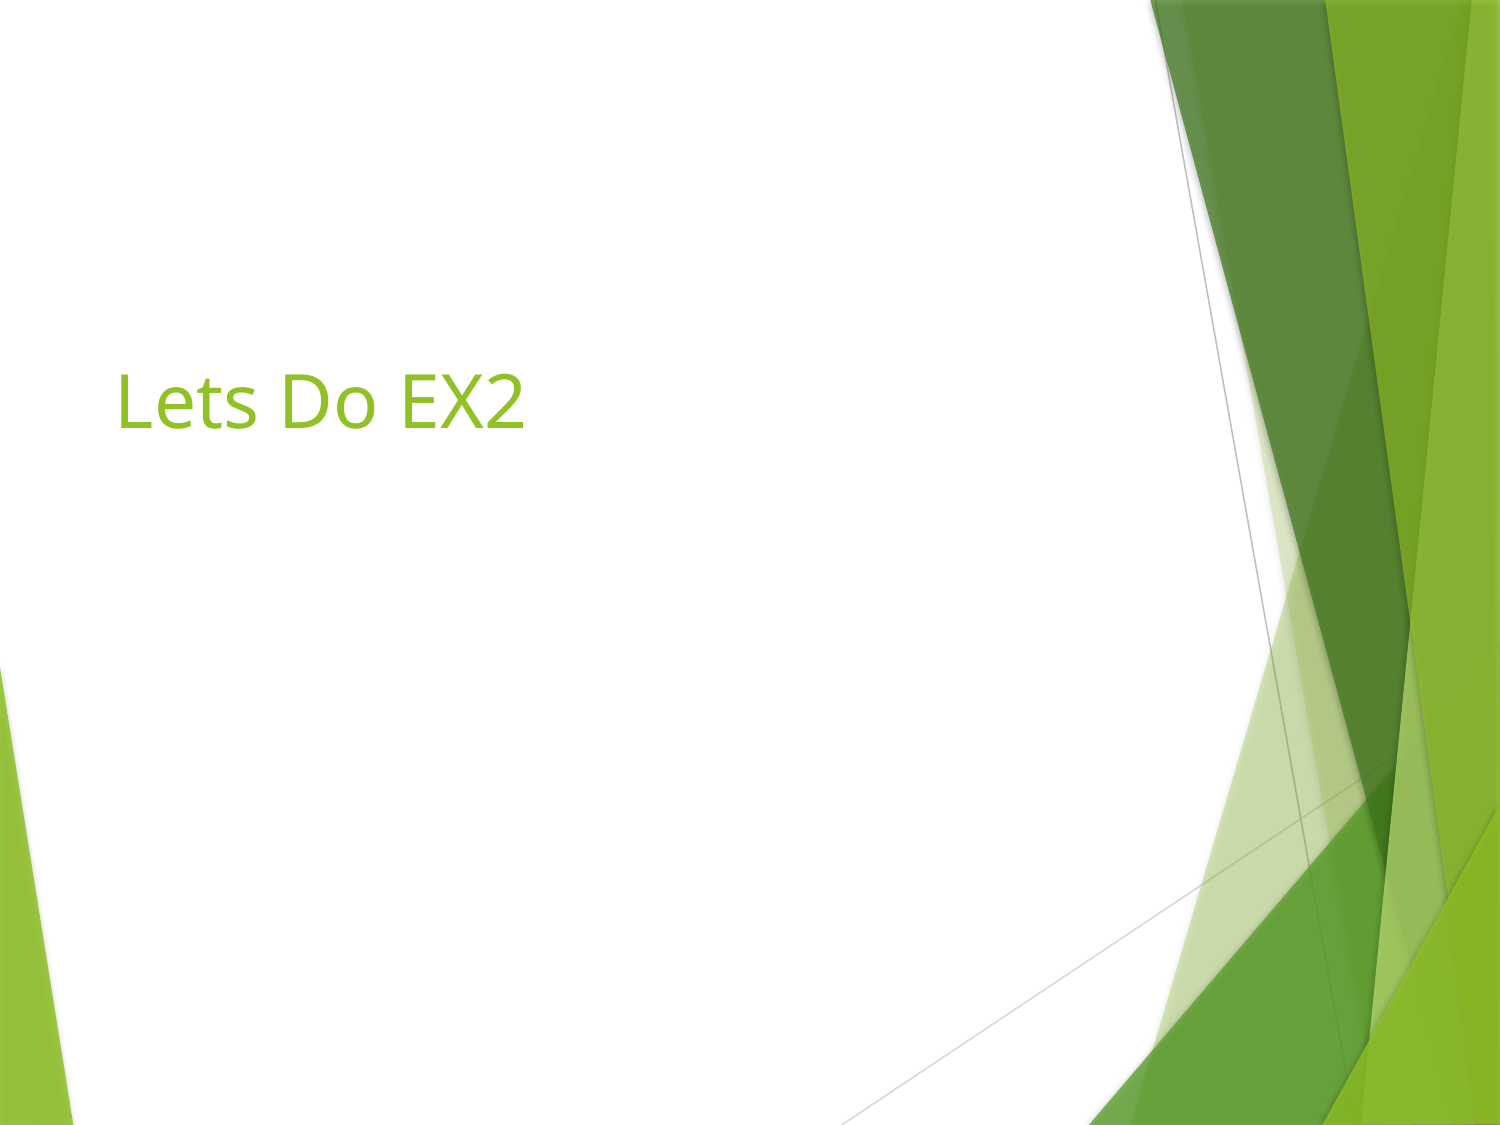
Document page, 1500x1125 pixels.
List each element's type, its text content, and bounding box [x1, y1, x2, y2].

title Lets Do EX2 [99, 345, 1142, 563]
